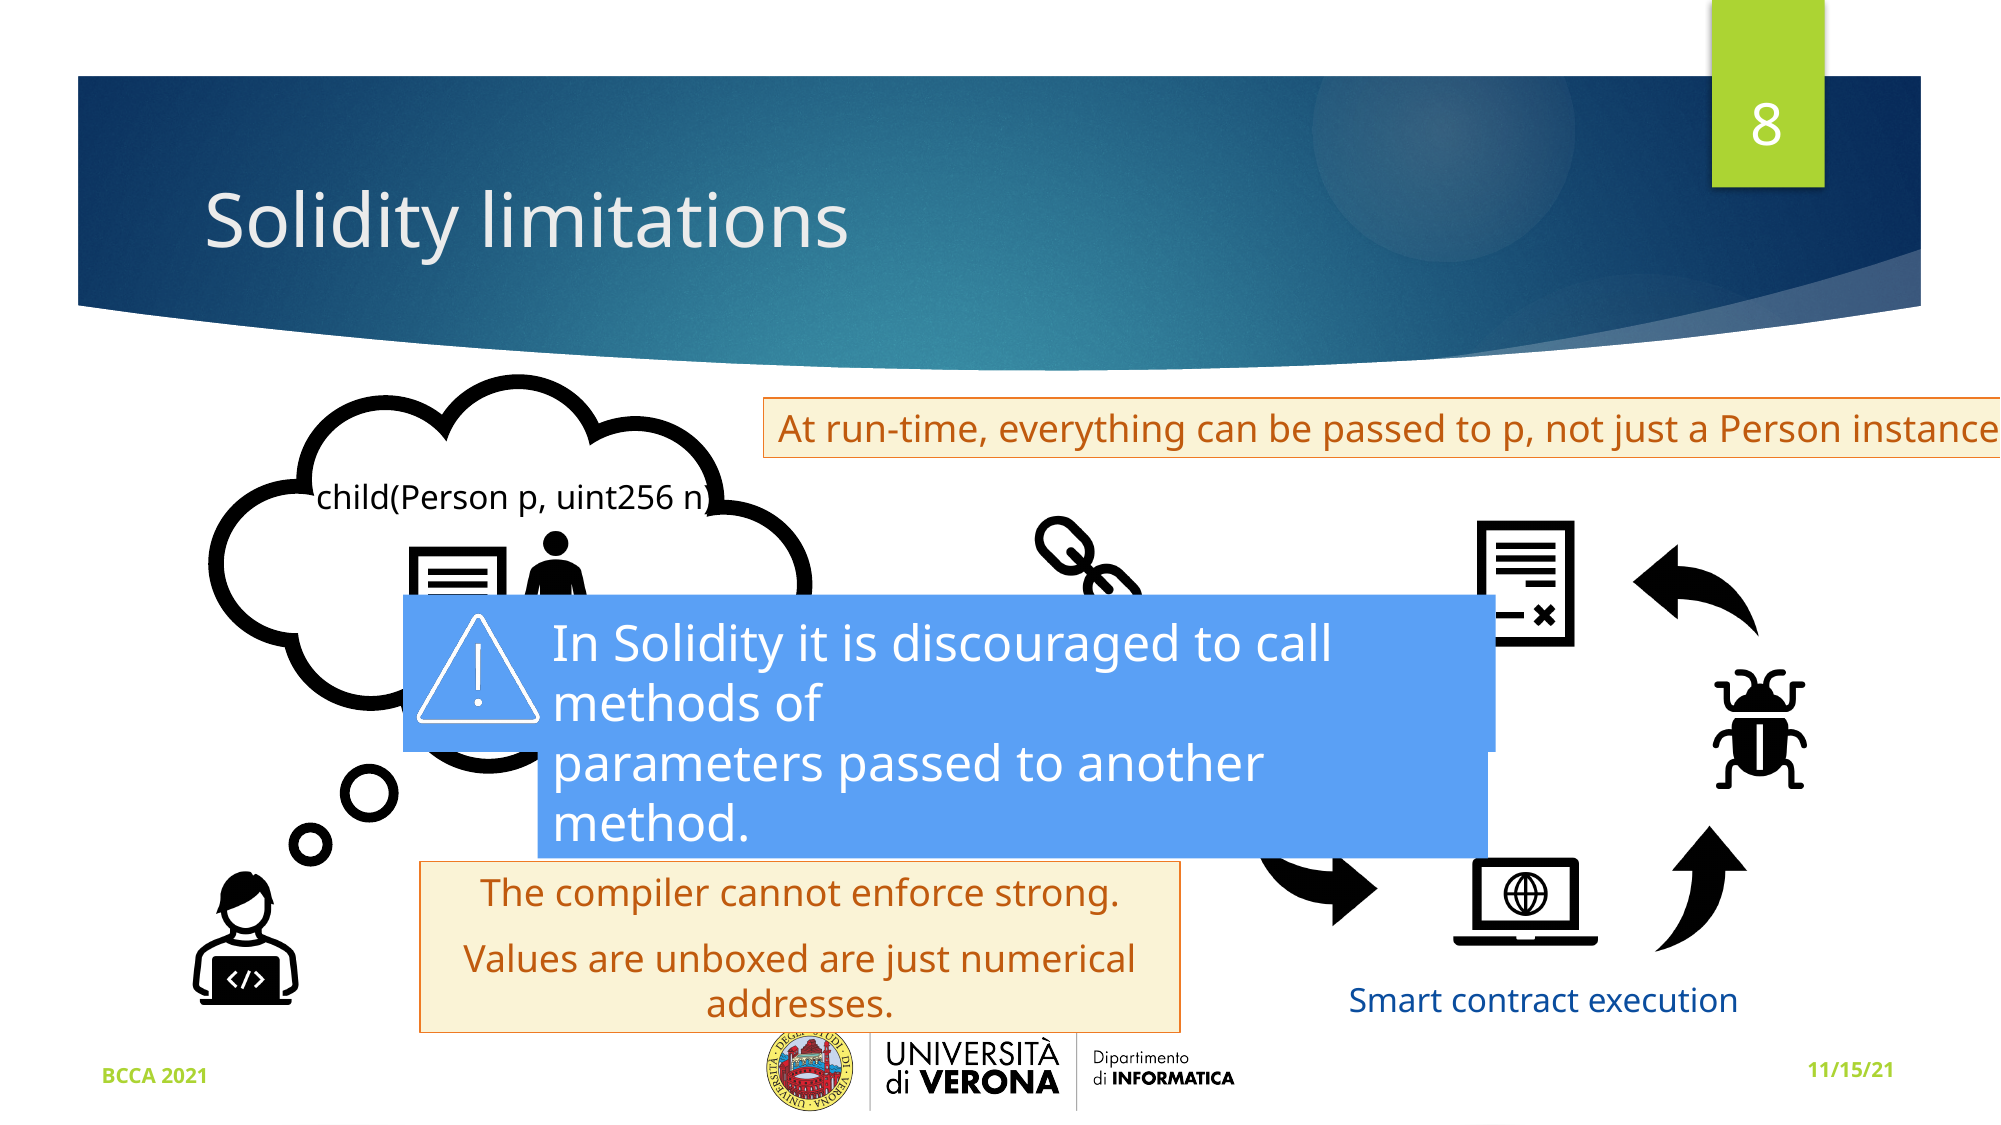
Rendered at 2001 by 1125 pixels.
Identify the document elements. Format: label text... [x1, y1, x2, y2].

picture [1626, 813, 1777, 965]
picture [753, 1010, 1247, 1125]
picture [1013, 494, 1164, 594]
picture [169, 856, 321, 1008]
picture [1449, 508, 1601, 660]
text_box The compiler cannot enforce strong. Values are unboxed are just numerical addresses. [420, 861, 1181, 1033]
text_box At run-time, everything can be passed to p, not just a Person instance [819, 397, 2000, 458]
slide_number 8 [1698, 48, 1836, 175]
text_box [207, 373, 813, 867]
picture [1619, 513, 1836, 806]
footer BCCA 2021 [86, 1048, 720, 1099]
text_box Smart contract execution [1333, 972, 1755, 1027]
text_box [402, 594, 1496, 753]
picture [1449, 826, 1601, 977]
title Solidity limitations [189, 159, 1627, 276]
picture [1028, 753, 1180, 827]
picture [1239, 805, 1390, 956]
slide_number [1747, 1048, 1910, 1099]
